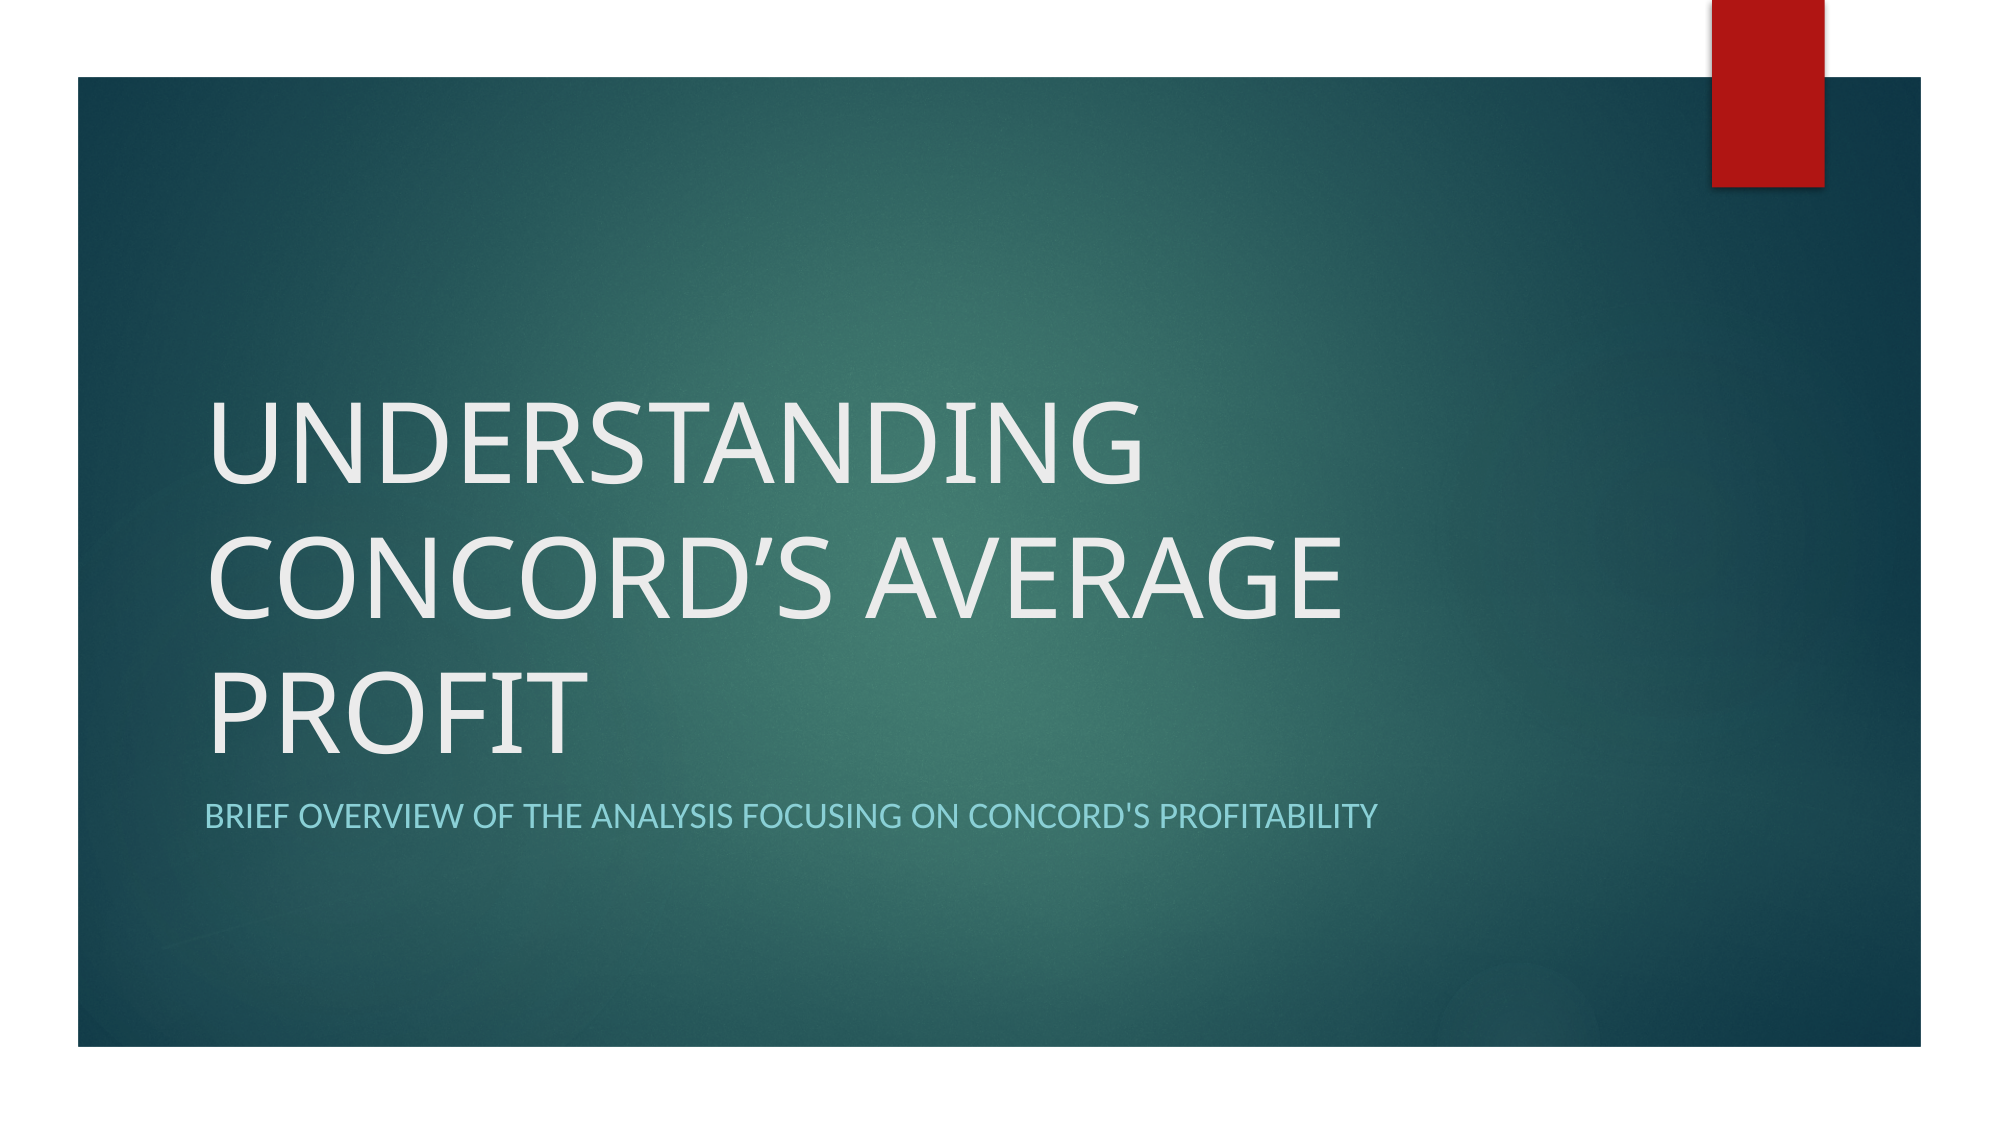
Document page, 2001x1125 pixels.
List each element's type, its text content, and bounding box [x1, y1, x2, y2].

title UNDERSTANDING CONCORD’S AVERAGE PROFIT [189, 344, 1638, 783]
subtitle Brief overview of the analysis focusing on Concord's profitability [189, 783, 1638, 925]
